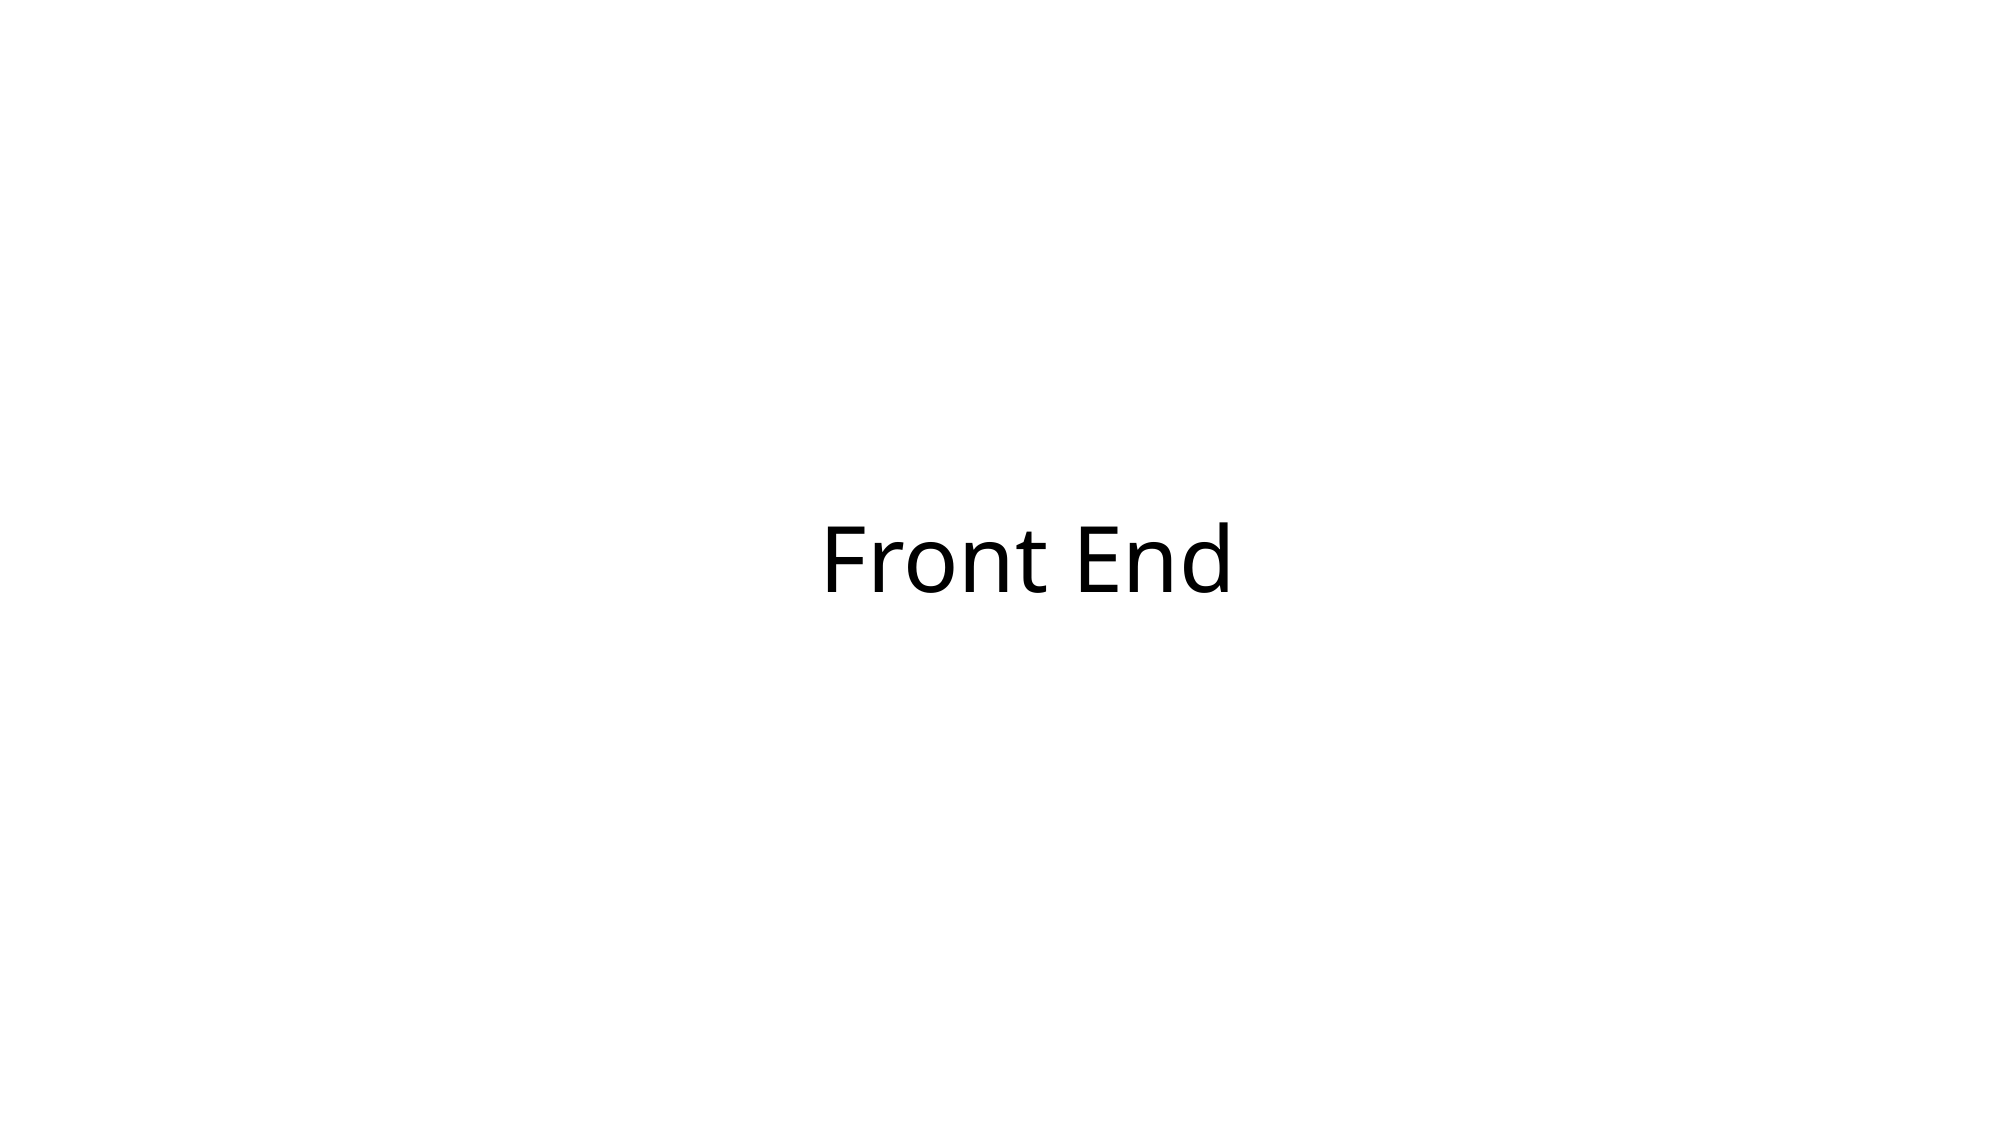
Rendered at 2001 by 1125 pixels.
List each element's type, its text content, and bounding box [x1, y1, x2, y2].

title Front End [165, 453, 1891, 672]
